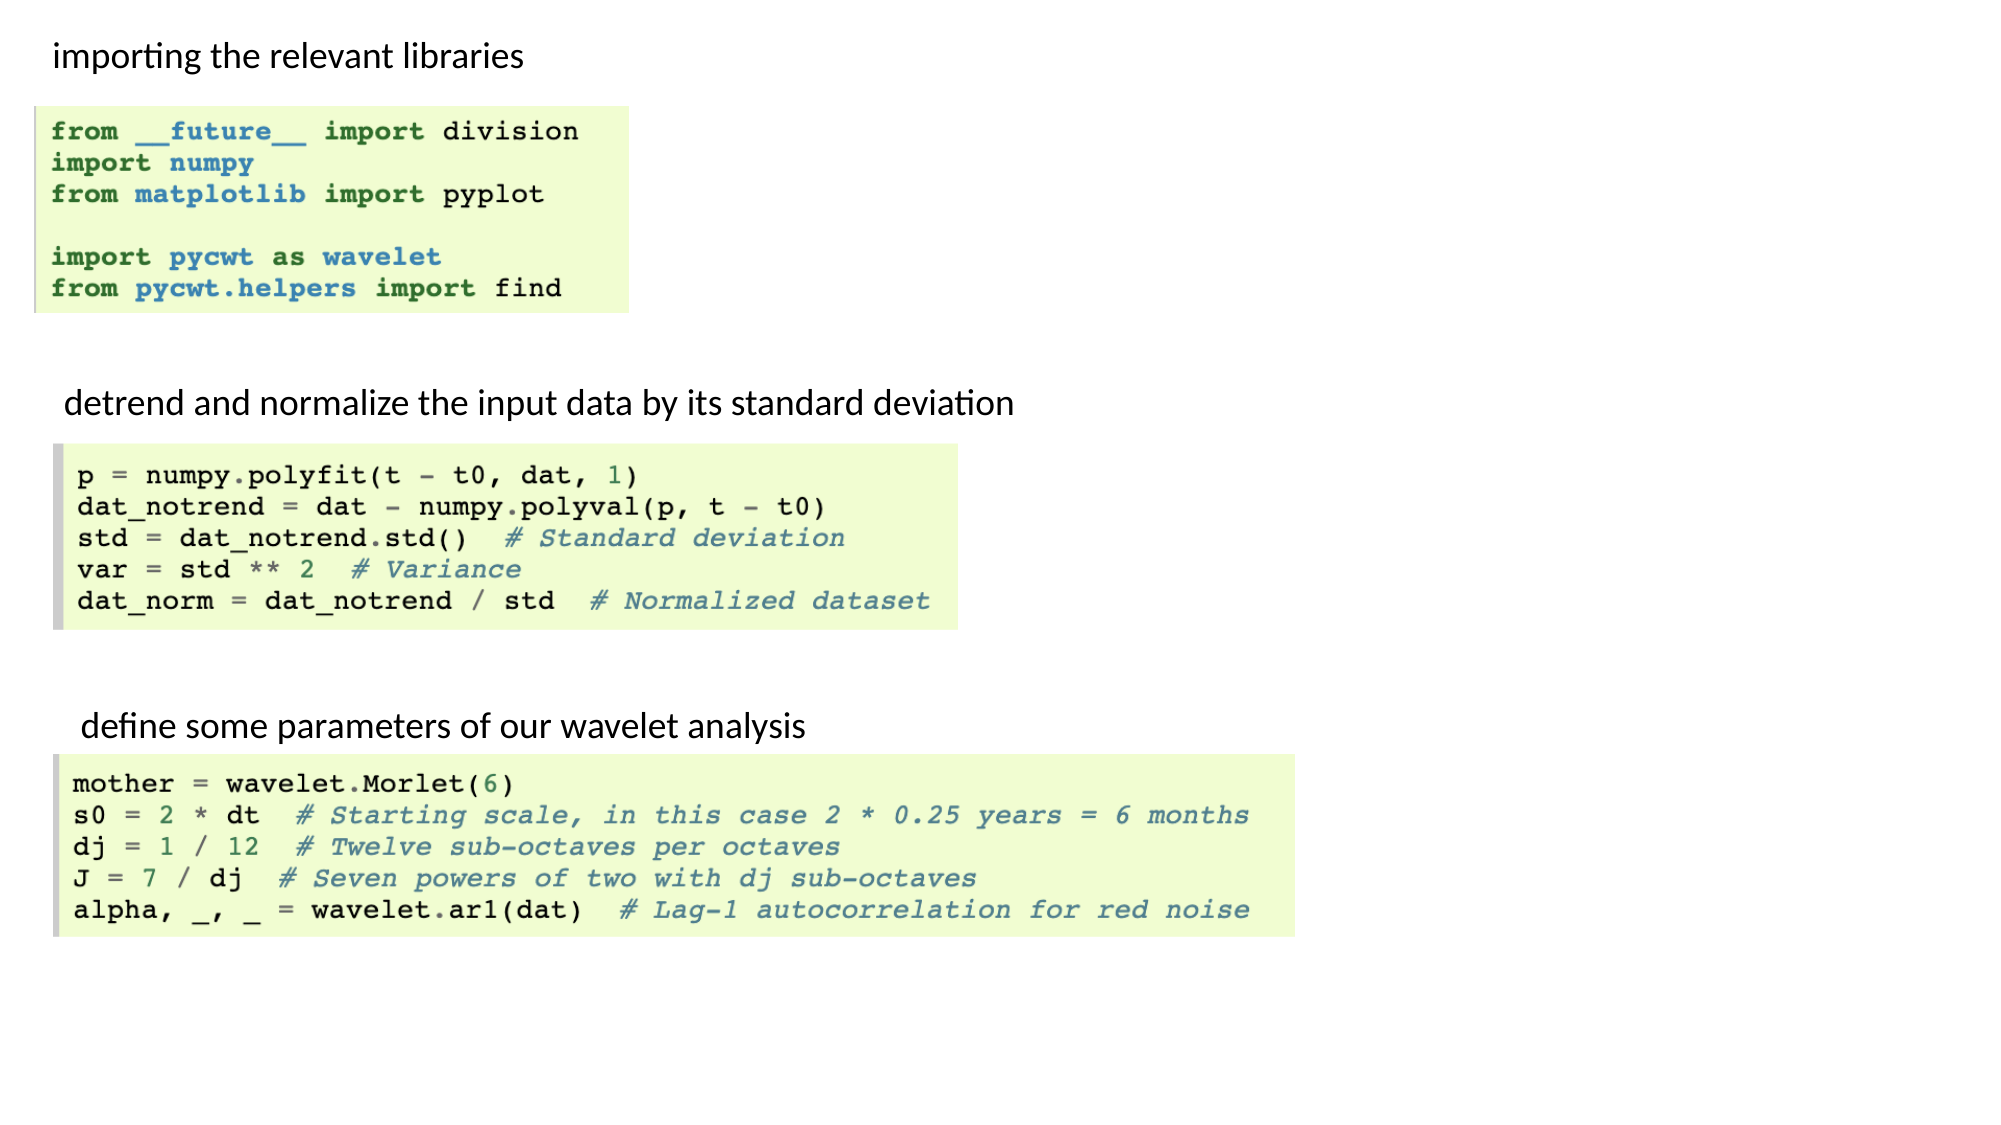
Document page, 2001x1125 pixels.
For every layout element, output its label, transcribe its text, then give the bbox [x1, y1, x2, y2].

picture [53, 431, 958, 634]
picture [53, 754, 1295, 941]
picture [34, 106, 629, 313]
text_box define some parameters of our wavelet analysis [57, 694, 823, 754]
text_box detrend and normalize the input data by its standard deviation [40, 370, 1032, 431]
text_box importing the relevant libraries [37, 24, 540, 84]
